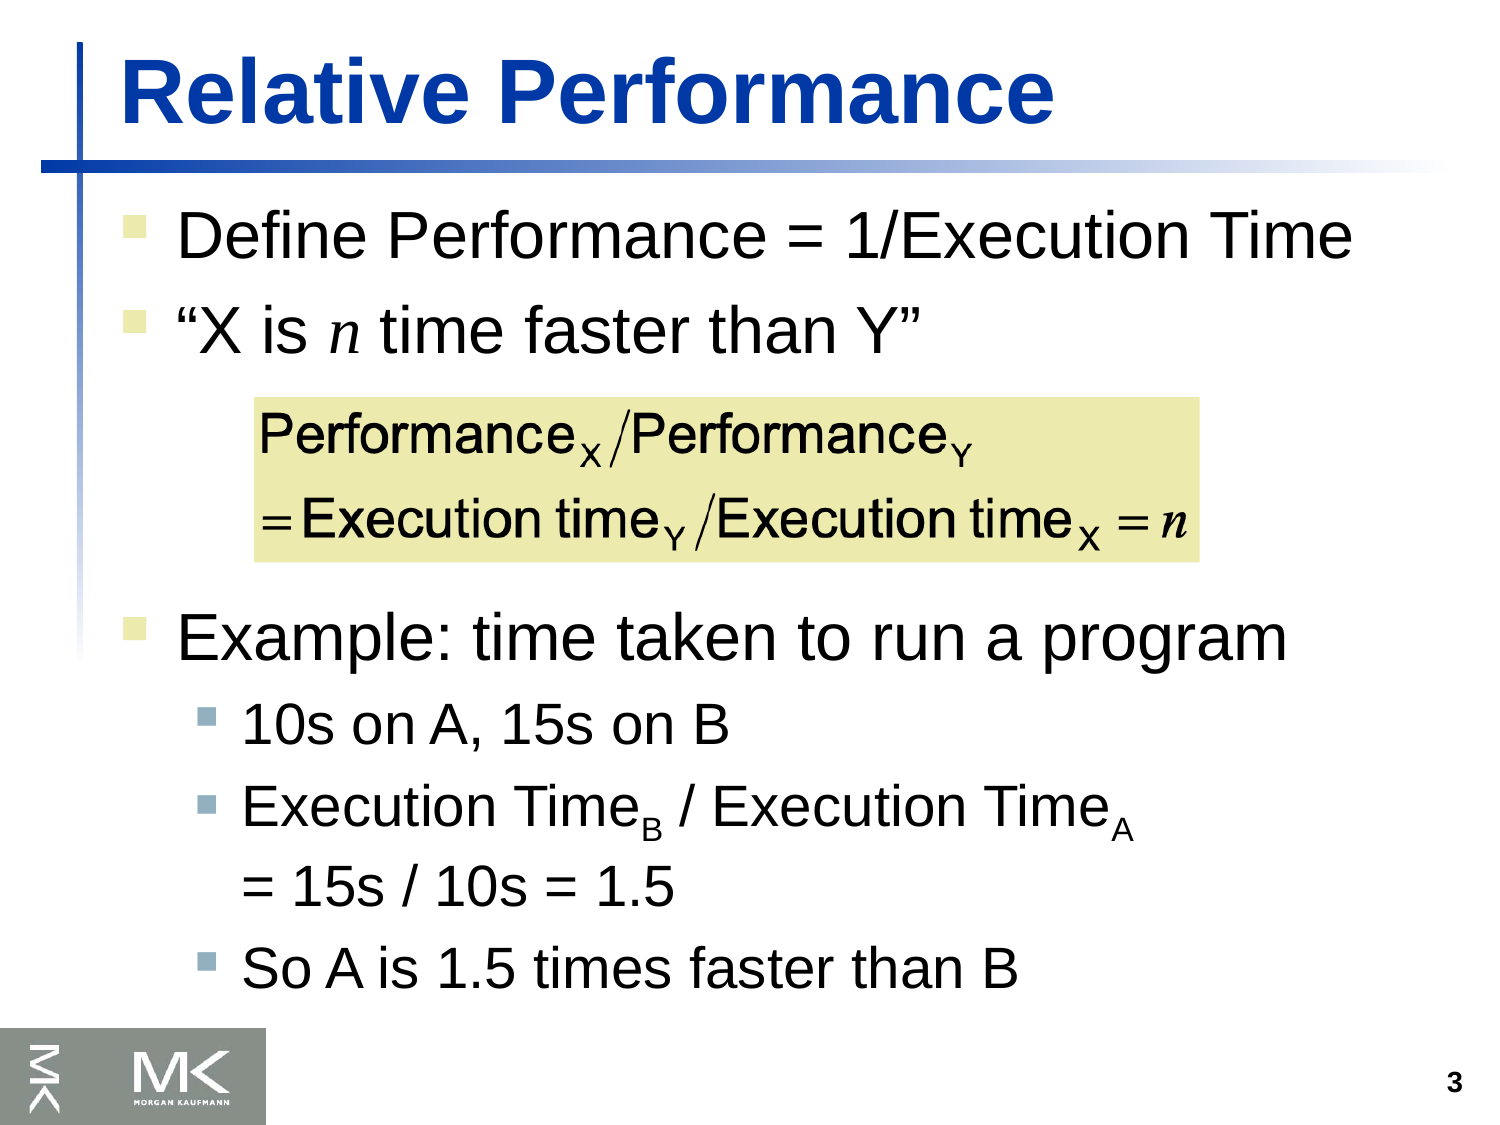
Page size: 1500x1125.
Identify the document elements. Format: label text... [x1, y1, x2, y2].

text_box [253, 396, 1200, 563]
text_box Example: time taken to run a program 10s on A, 15s on B Execution TimeB / Execution TimeA = 15s / 10s = 1.5 So A is 1.5 times faster than B [112, 586, 1469, 1008]
list Define Performance = 1/Execution Time “X is n time faster than Y” [111, 184, 1470, 386]
title Relative Performance [111, 23, 1468, 150]
slide_number 3 [1436, 1057, 1472, 1107]
picture [0, 1028, 266, 1125]
